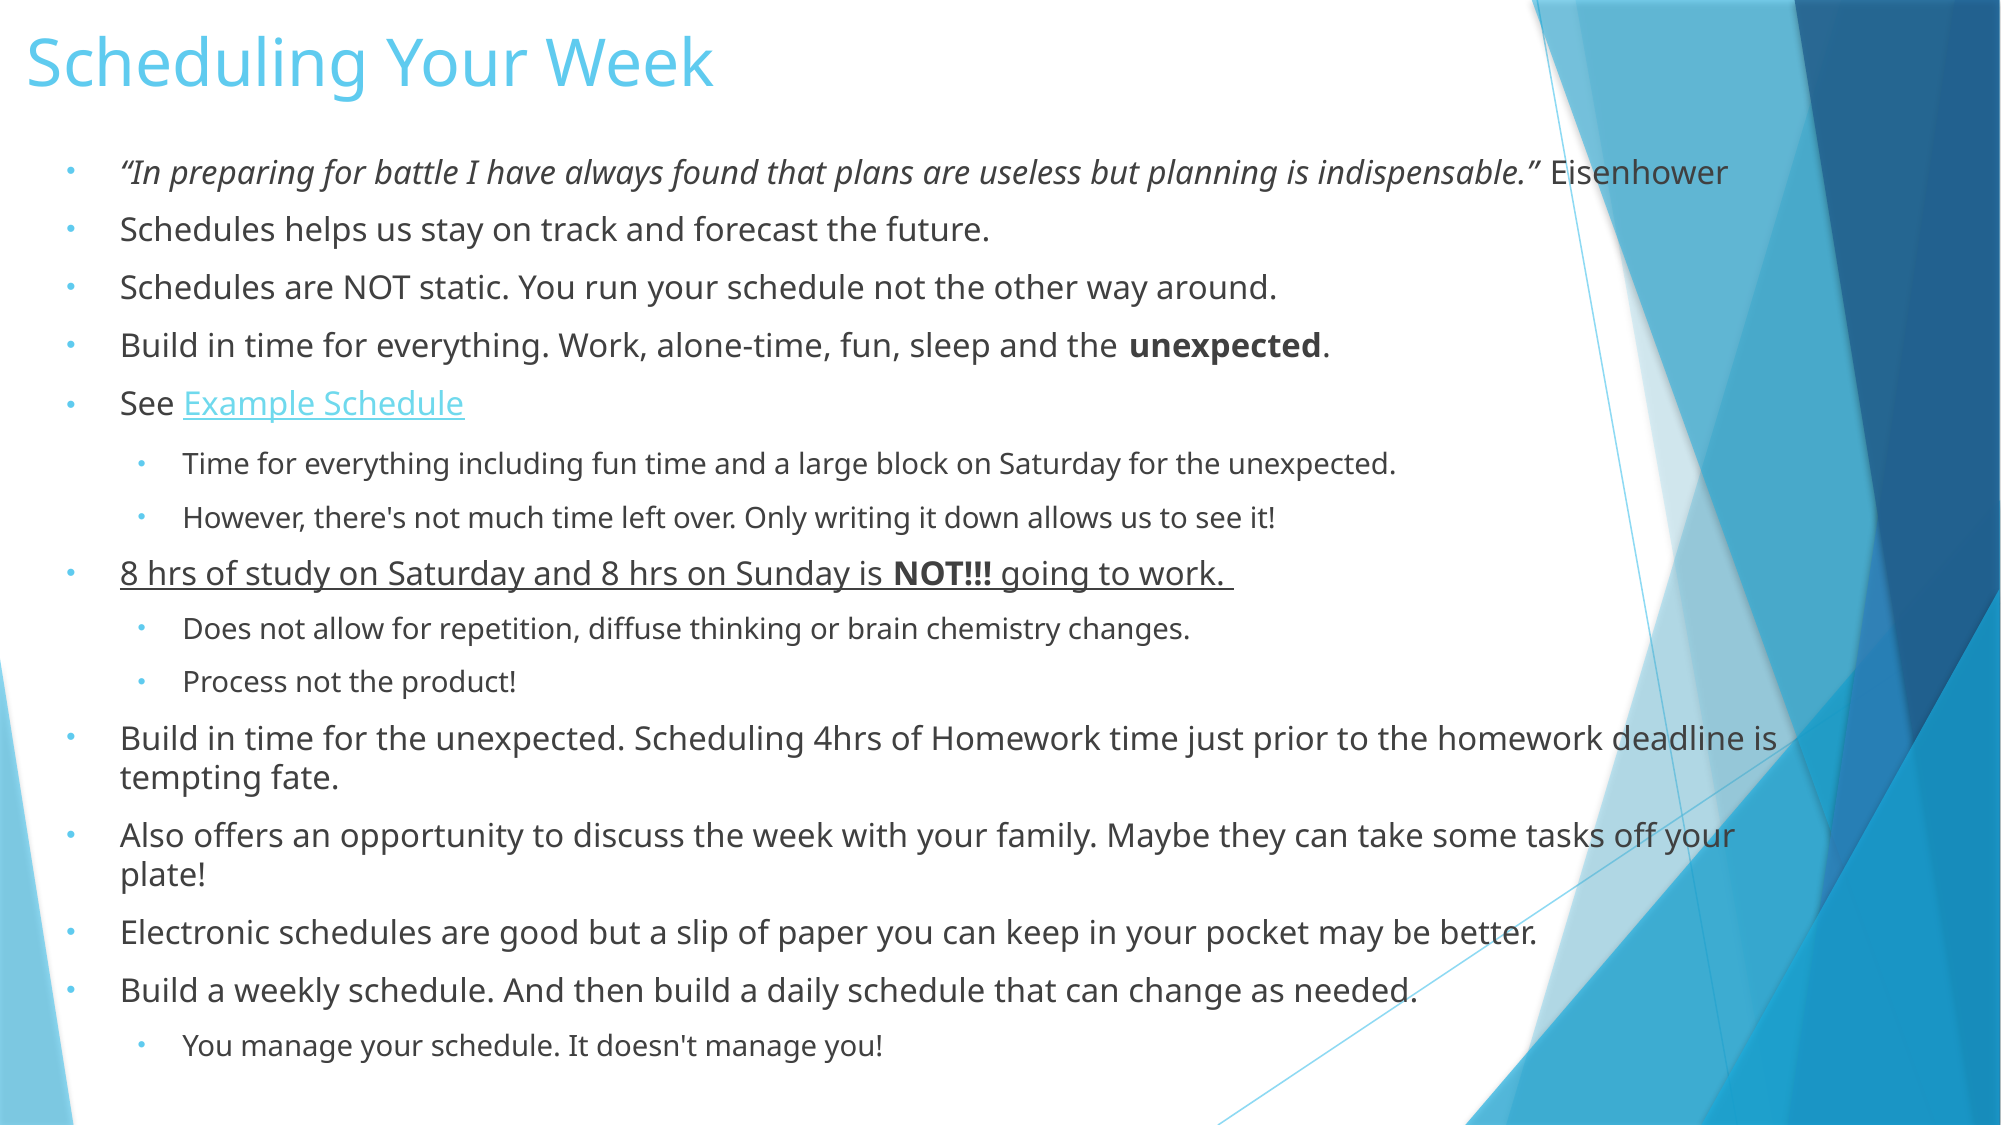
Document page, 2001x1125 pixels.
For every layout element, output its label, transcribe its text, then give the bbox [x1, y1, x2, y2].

list “In preparing for battle I have always found that plans are useless but planning is indispensable.” Eisenhower Schedules helps us stay on track and forecast the future. Schedules are NOT static. You run your schedule not the other way around. Build in time for everything. Work, alone-time, fun, sleep and the unexpected. See Example Schedule Time for everything including fun time and a large block on Saturday for the unexpected. However, there's not much time left over. Only writing it down allows us to see it! 8 hrs of study on Saturday and 8 hrs on Sunday is NOT!!! going to work. Does not allow for repetition, diffuse thinking or brain chemistry changes. Process not the product! Build in time for the unexpected. Scheduling 4hrs of Homework time just prior to the homework deadline is tempting fate. Also offers an opportunity to discuss the week with your family. Maybe they can take some tasks off your plate! Electronic schedules are good but a slip of paper you can keep in your pocket may be better. Build a weekly schedule. And then build a daily schedule that can change as needed. You manage your schedule. It doesn't manage you! [51, 143, 1812, 1074]
title Scheduling Your Week [11, 12, 796, 108]
